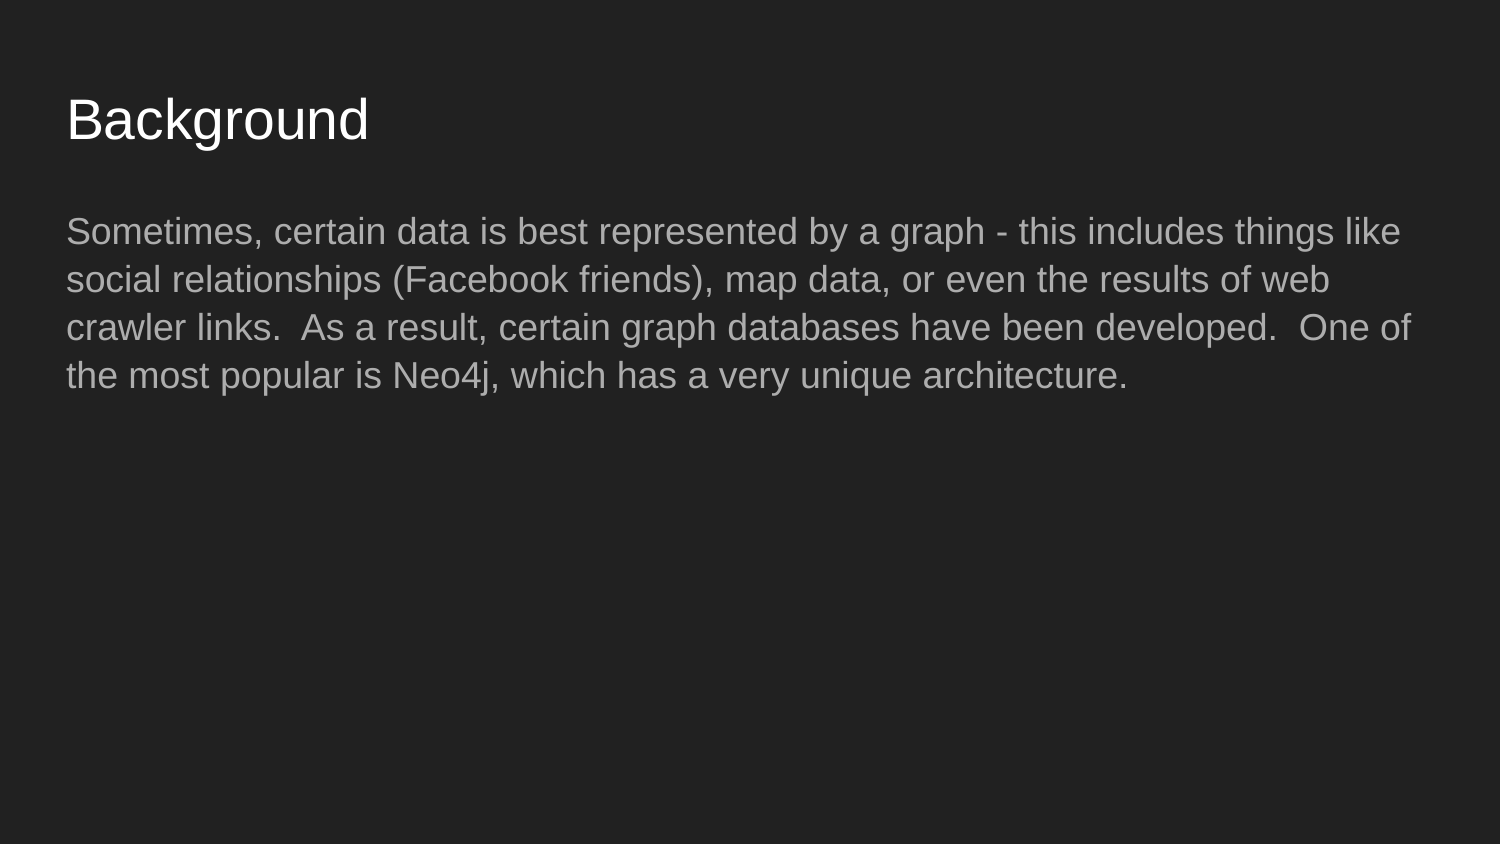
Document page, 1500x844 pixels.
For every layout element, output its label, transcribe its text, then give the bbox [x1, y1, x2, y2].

title Background [51, 72, 1449, 167]
list Sometimes, certain data is best represented by a graph - this includes things like social relationships (Facebook friends), map data, or even the results of web crawler links. As a result, certain graph databases have been developed. One of the most popular is Neo4j, which has a very unique architecture. [51, 189, 1449, 750]
